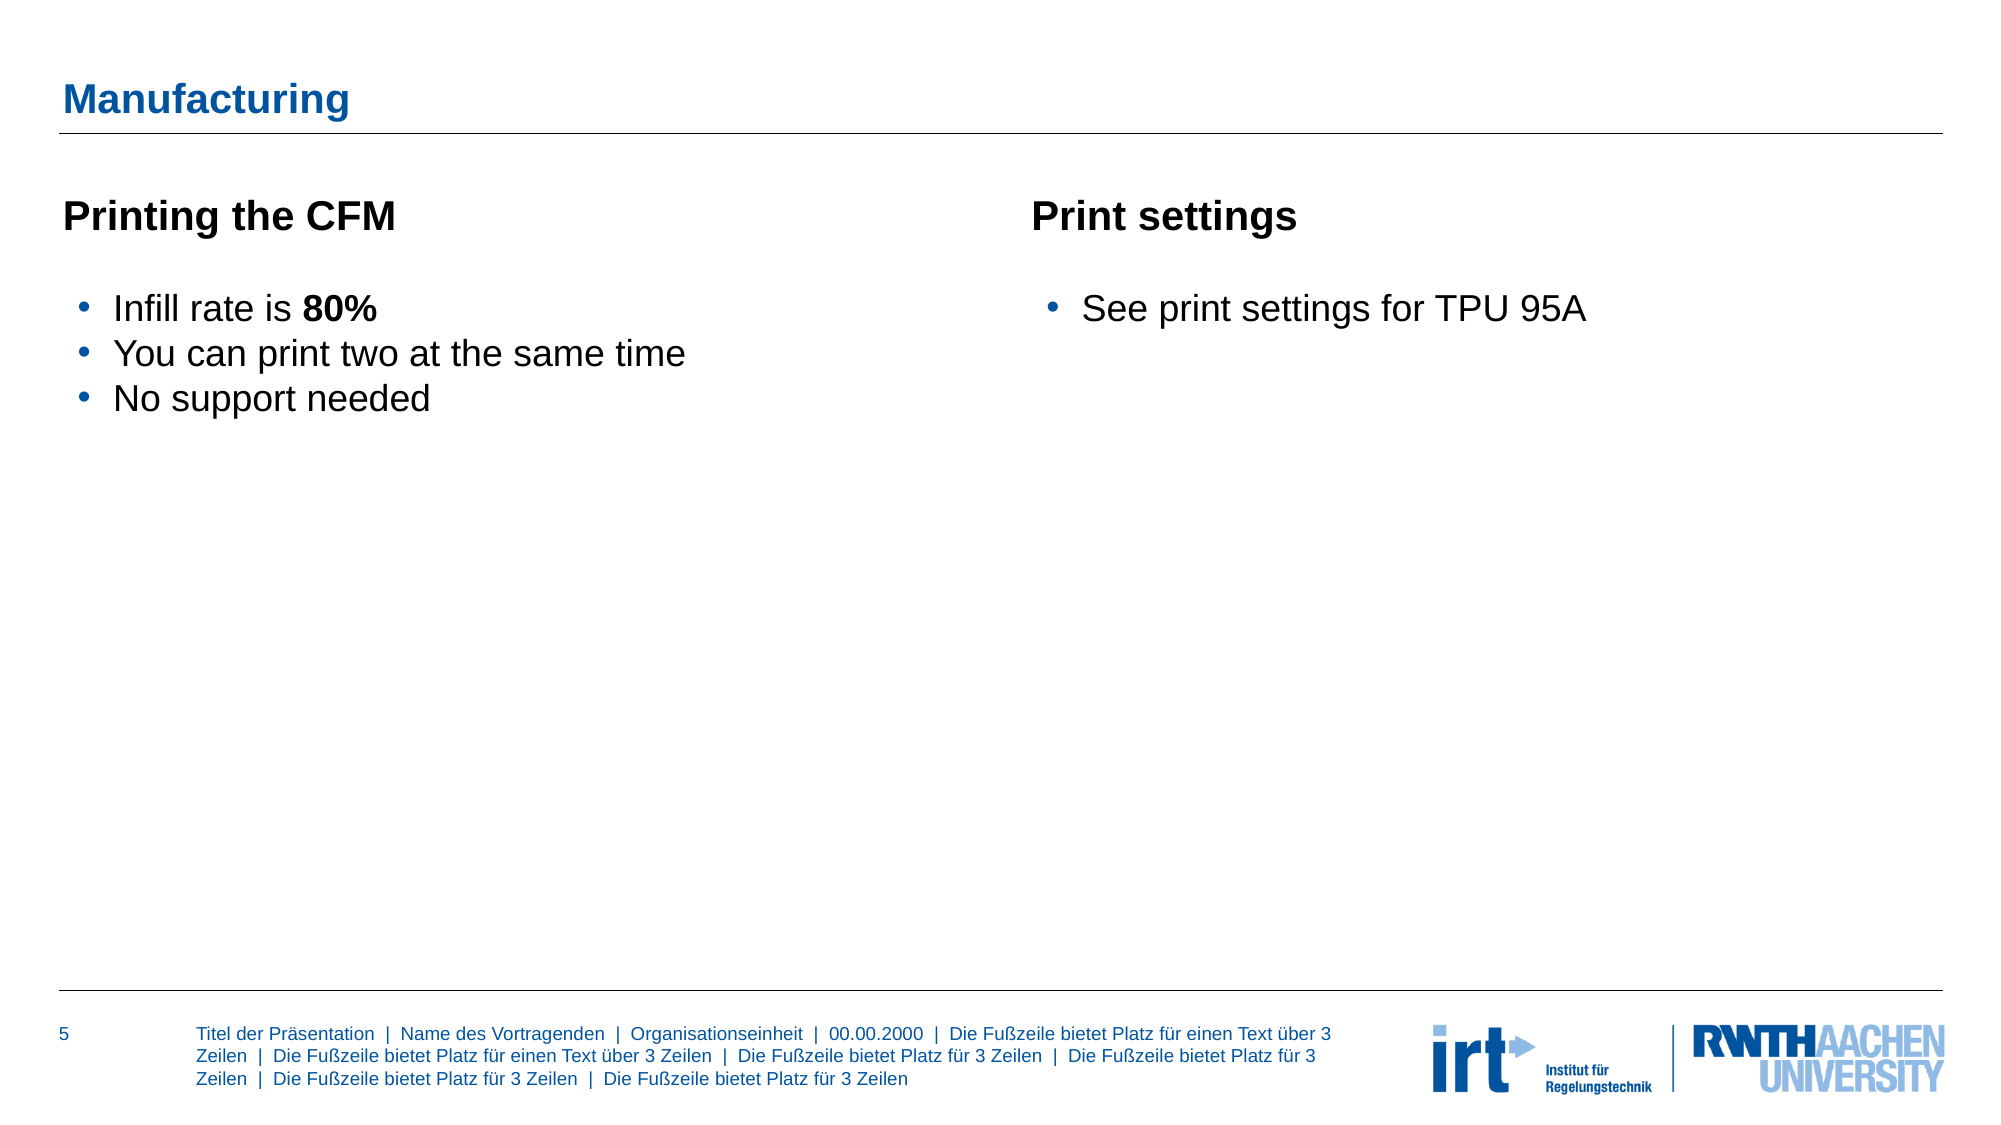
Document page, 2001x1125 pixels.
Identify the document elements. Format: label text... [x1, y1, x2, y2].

list Print settings [1031, 188, 1947, 231]
list See print settings for TPU 95A [1031, 276, 1947, 892]
list Printing the CFM [63, 188, 979, 231]
list Infill rate is 80% You can print two at the same time No support needed [63, 276, 979, 892]
picture [1412, 991, 1965, 1125]
title Manufacturing [63, 33, 1947, 123]
